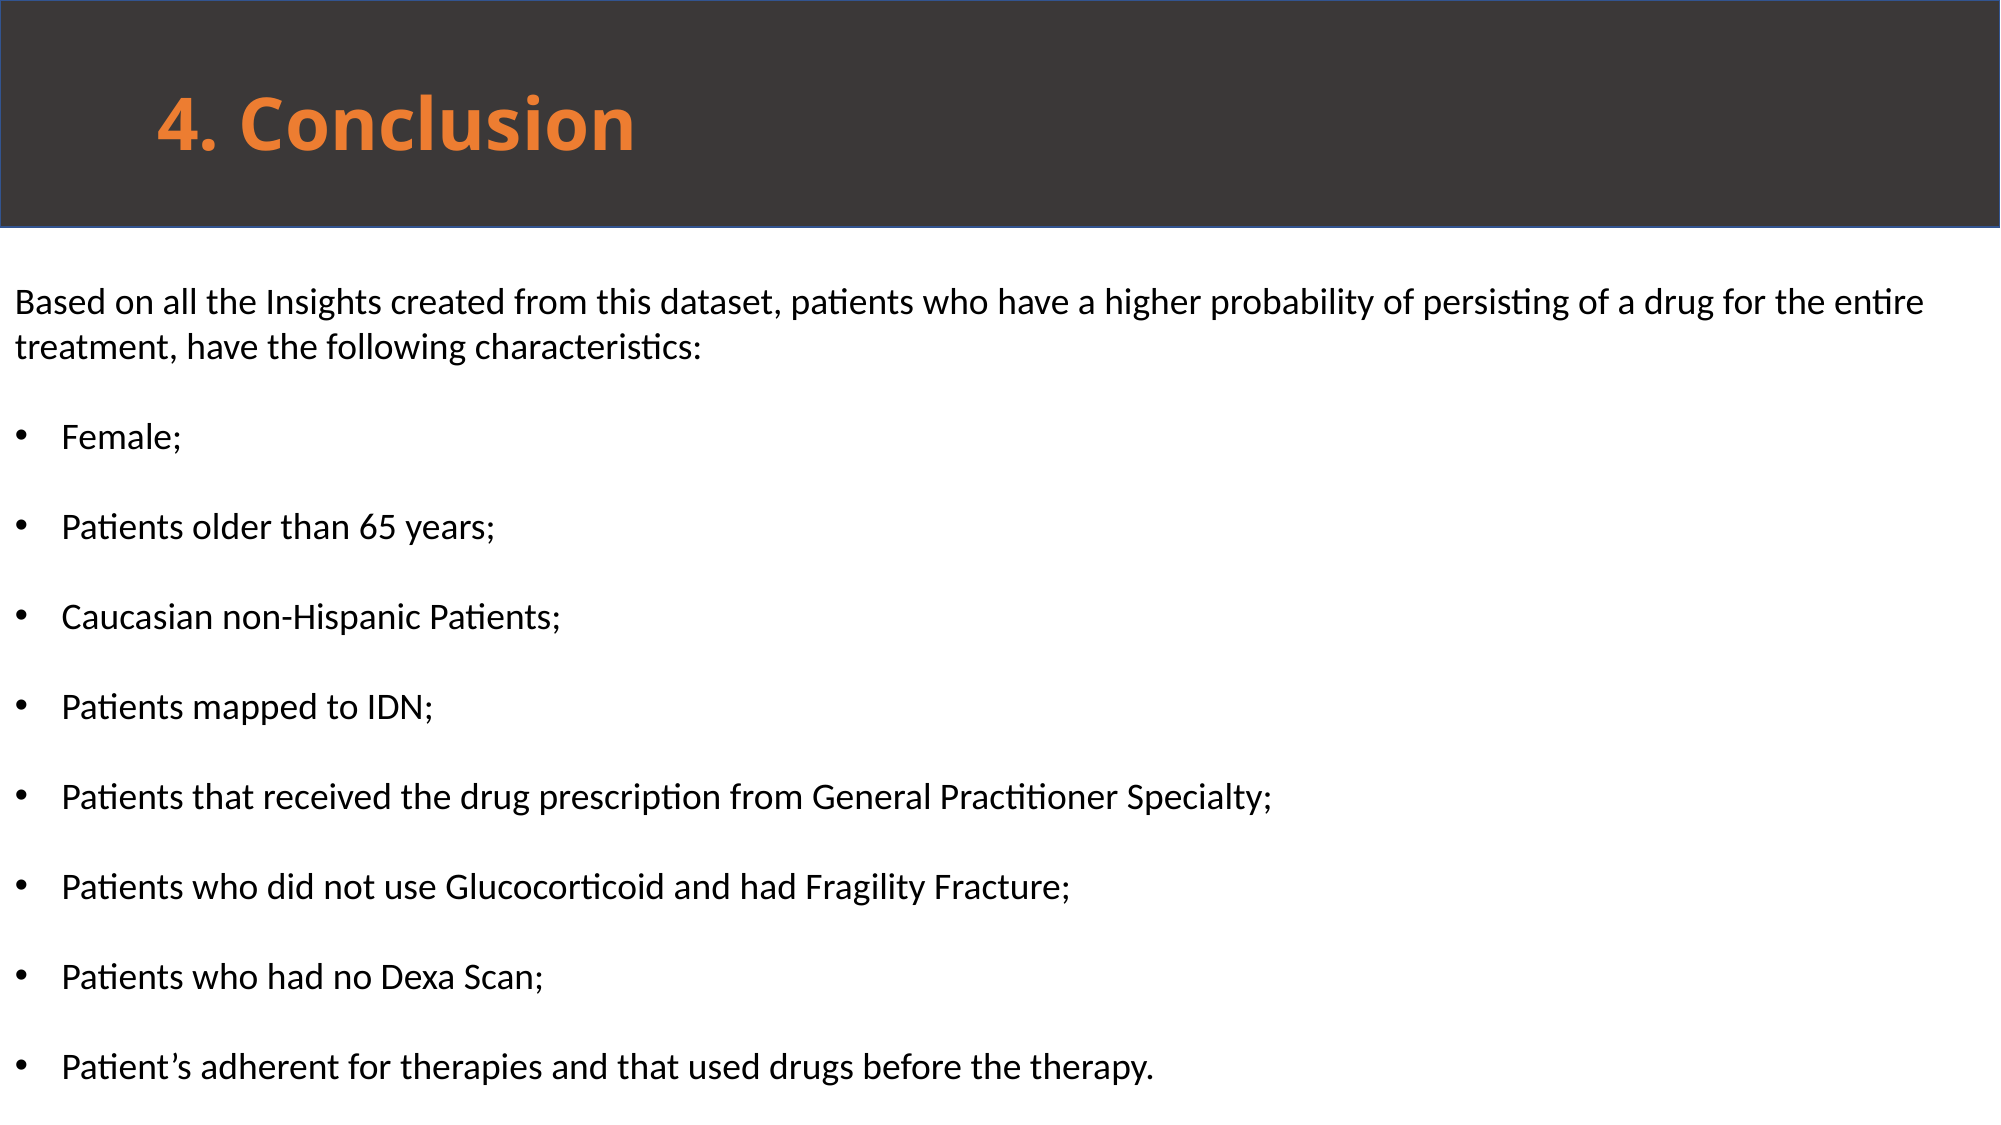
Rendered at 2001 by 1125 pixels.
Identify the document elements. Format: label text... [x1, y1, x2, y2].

text_box 4. Conclusion [0, 0, 2000, 228]
text_box Based on all the Insights created from this dataset, patients who have a higher probability of persisting of a drug for the entire treatment, have the following characteristics: Female; Patients older than 65 years; Caucasian non-Hispanic Patients; Patients mapped to IDN; Patients that received the drug prescription from General Practitioner Specialty; Patients who did not use Glucocorticoid and had Fragility Fracture; Patients who had no Dexa Scan; Patient’s adherent for therapies and that used drugs before the therapy. [0, 228, 2000, 1095]
